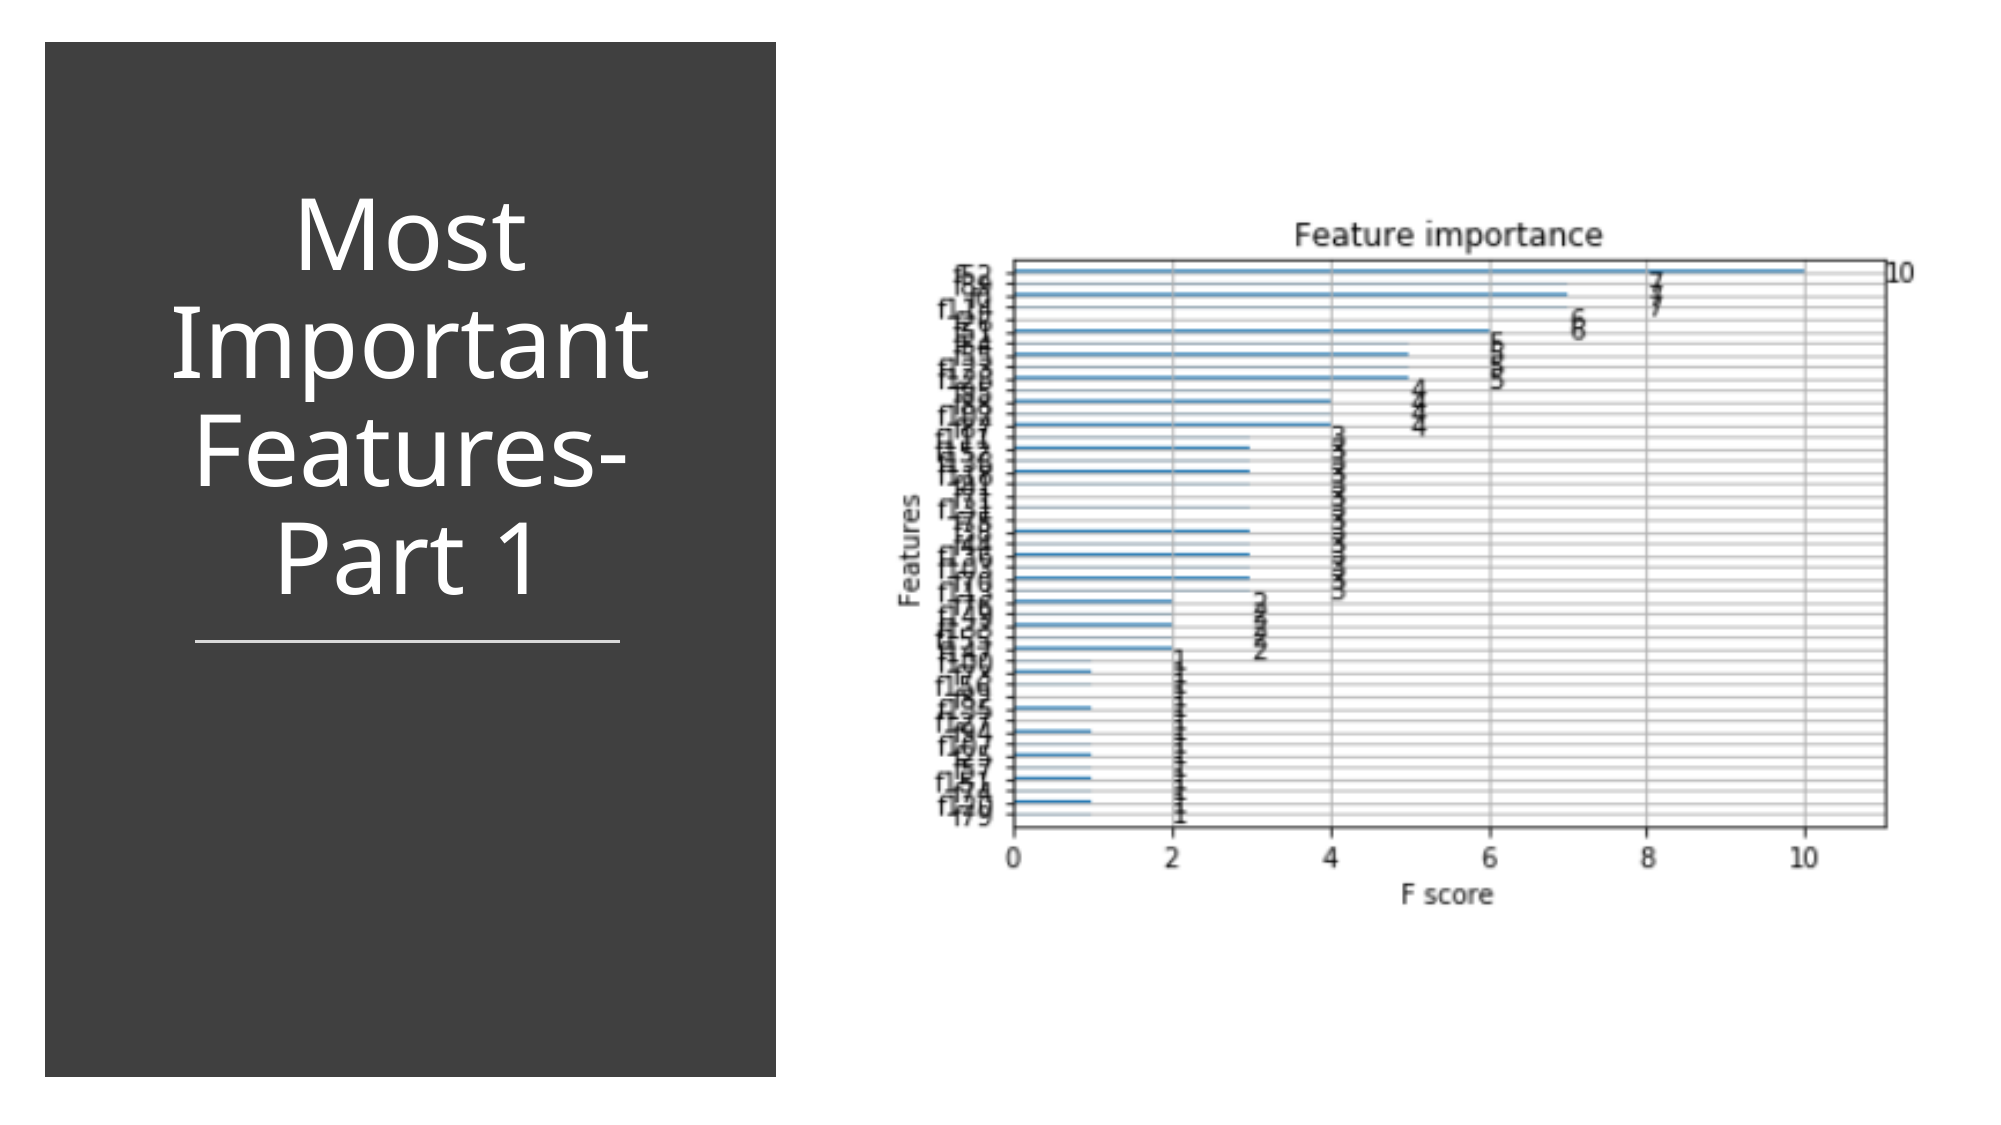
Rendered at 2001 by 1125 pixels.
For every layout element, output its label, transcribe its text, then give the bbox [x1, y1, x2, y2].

title Most Important Features-Part 1 [110, 149, 711, 624]
text_box [54, 52, 767, 1067]
picture [874, 198, 1921, 921]
